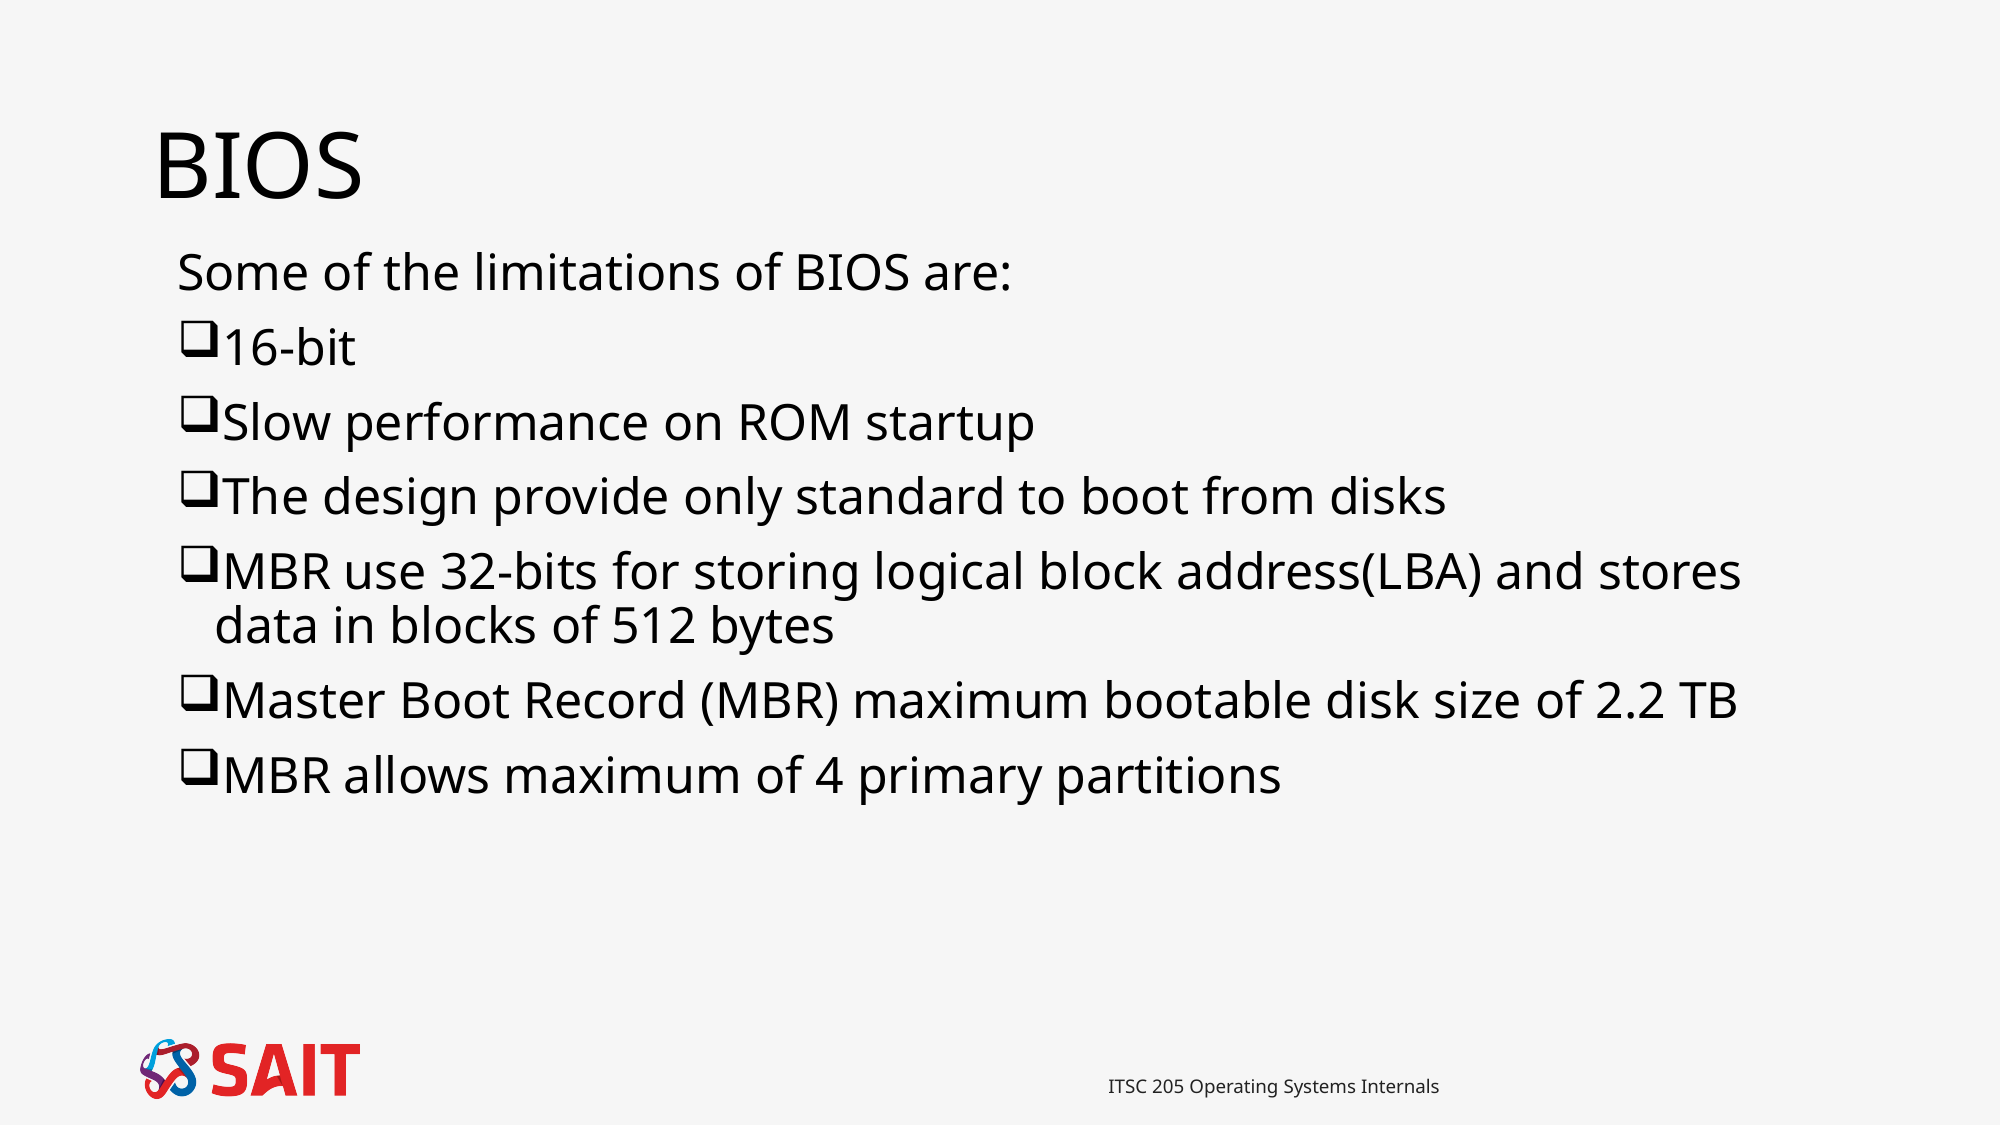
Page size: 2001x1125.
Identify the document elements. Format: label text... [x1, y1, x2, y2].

title BIOS [137, 59, 1863, 278]
list Some of the limitations of BIOS are: 16-bit Slow performance on ROM startup The design provide only standard to boot from disks MBR use 32-bits for storing logical block address(LBA) and stores data in blocks of 512 bytes Master Boot Record (MBR) maximum bootable disk size of 2.2 TB MBR allows maximum of 4 primary partitions [162, 239, 1759, 915]
footer ITSC 205 Operating Systems Internals [858, 1048, 1690, 1109]
picture [114, 1013, 386, 1125]
